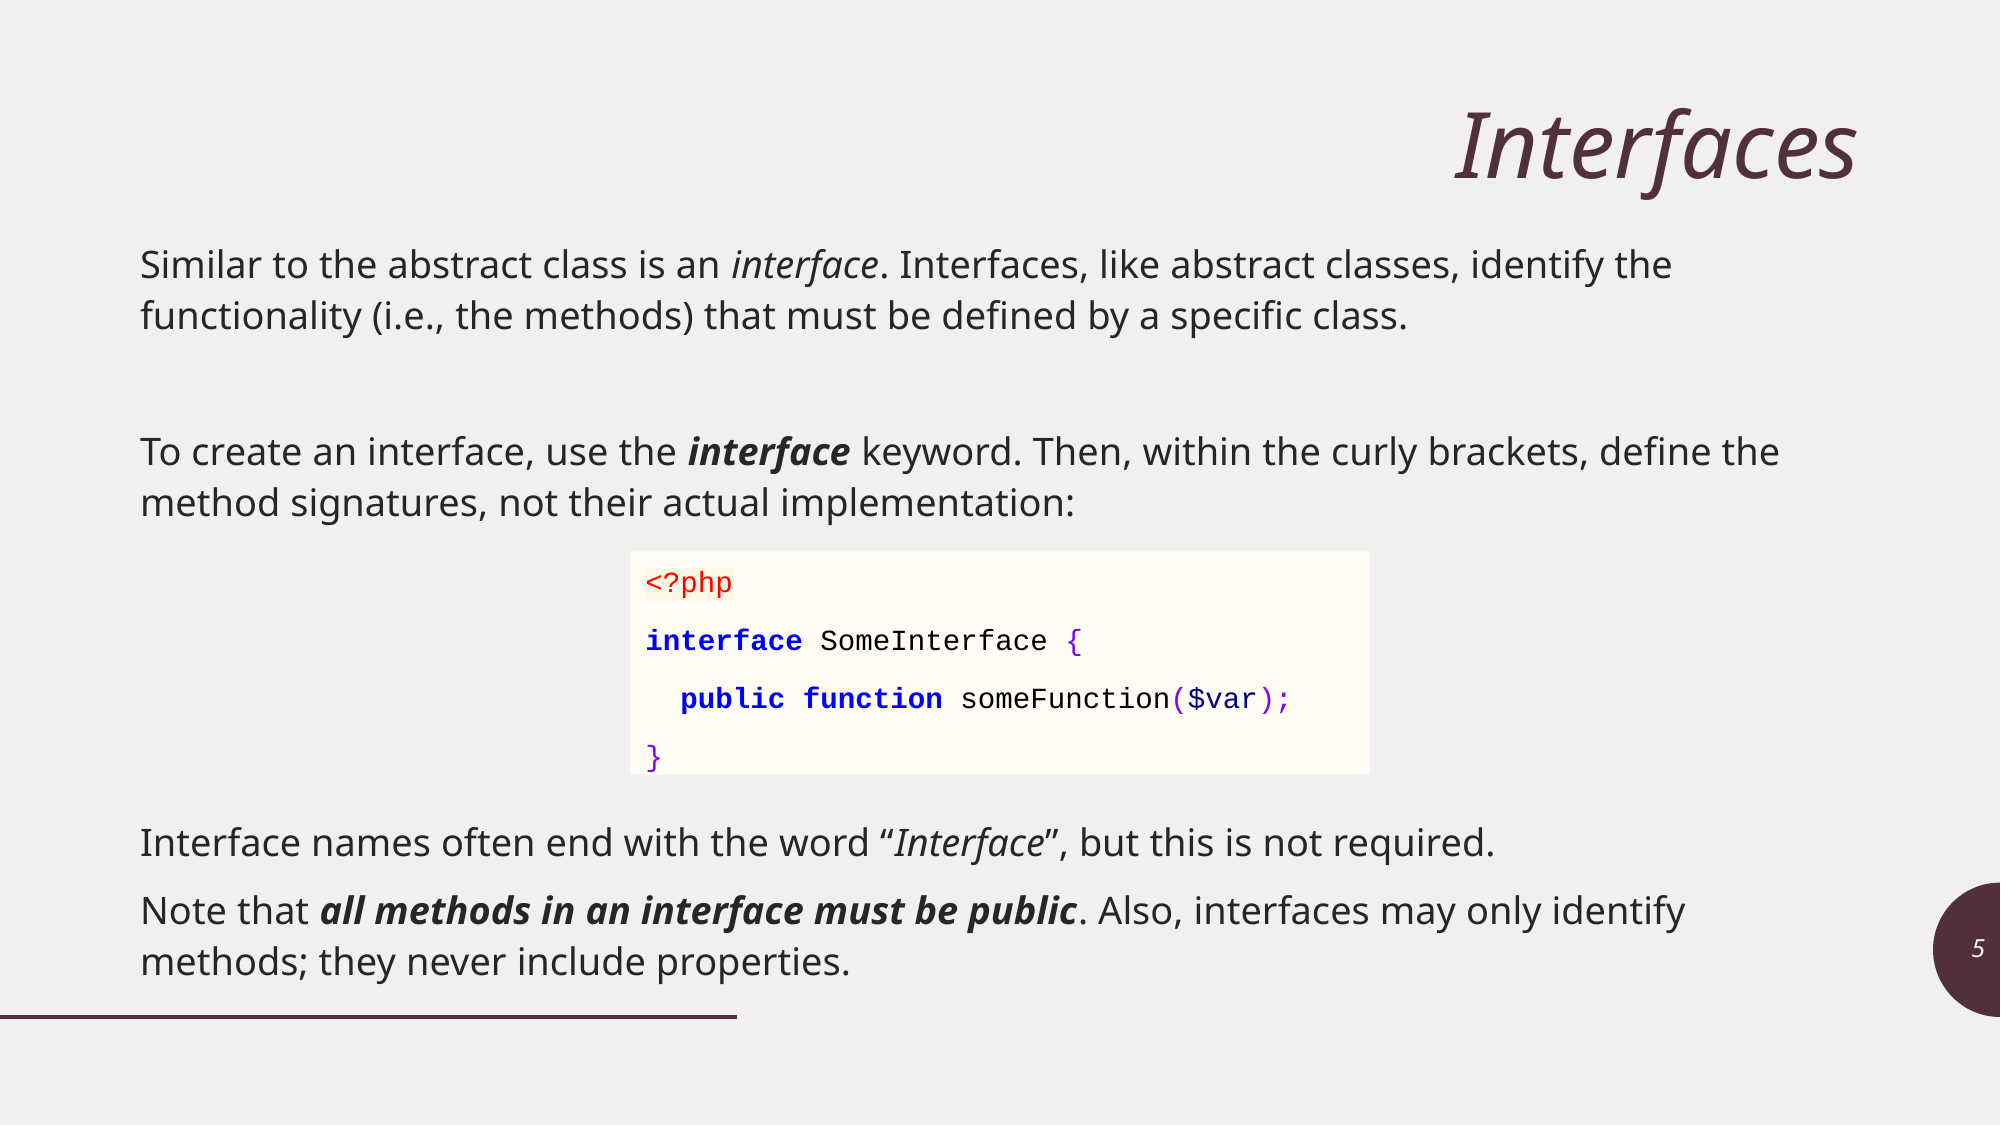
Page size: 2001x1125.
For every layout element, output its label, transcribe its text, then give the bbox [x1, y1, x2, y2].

title Interfaces [125, 91, 1875, 207]
text_box <?php interface SomeInterface { public function someFunction($var); } [630, 551, 1370, 775]
slide_number 5 [1933, 919, 2000, 980]
list Similar to the abstract class is an interface. Interfaces, like abstract classes, identify the functionality (i.e., the methods) that must be defined by a specific class. To create an interface, use the interface keyword. Then, within the curly brackets, define the method signatures, not their actual implementation: Interface names often end with the word “Interface”, but this is not required. Note that all methods in an interface must be public. Also, interfaces may only identify methods; they never include properties. [125, 227, 1875, 999]
